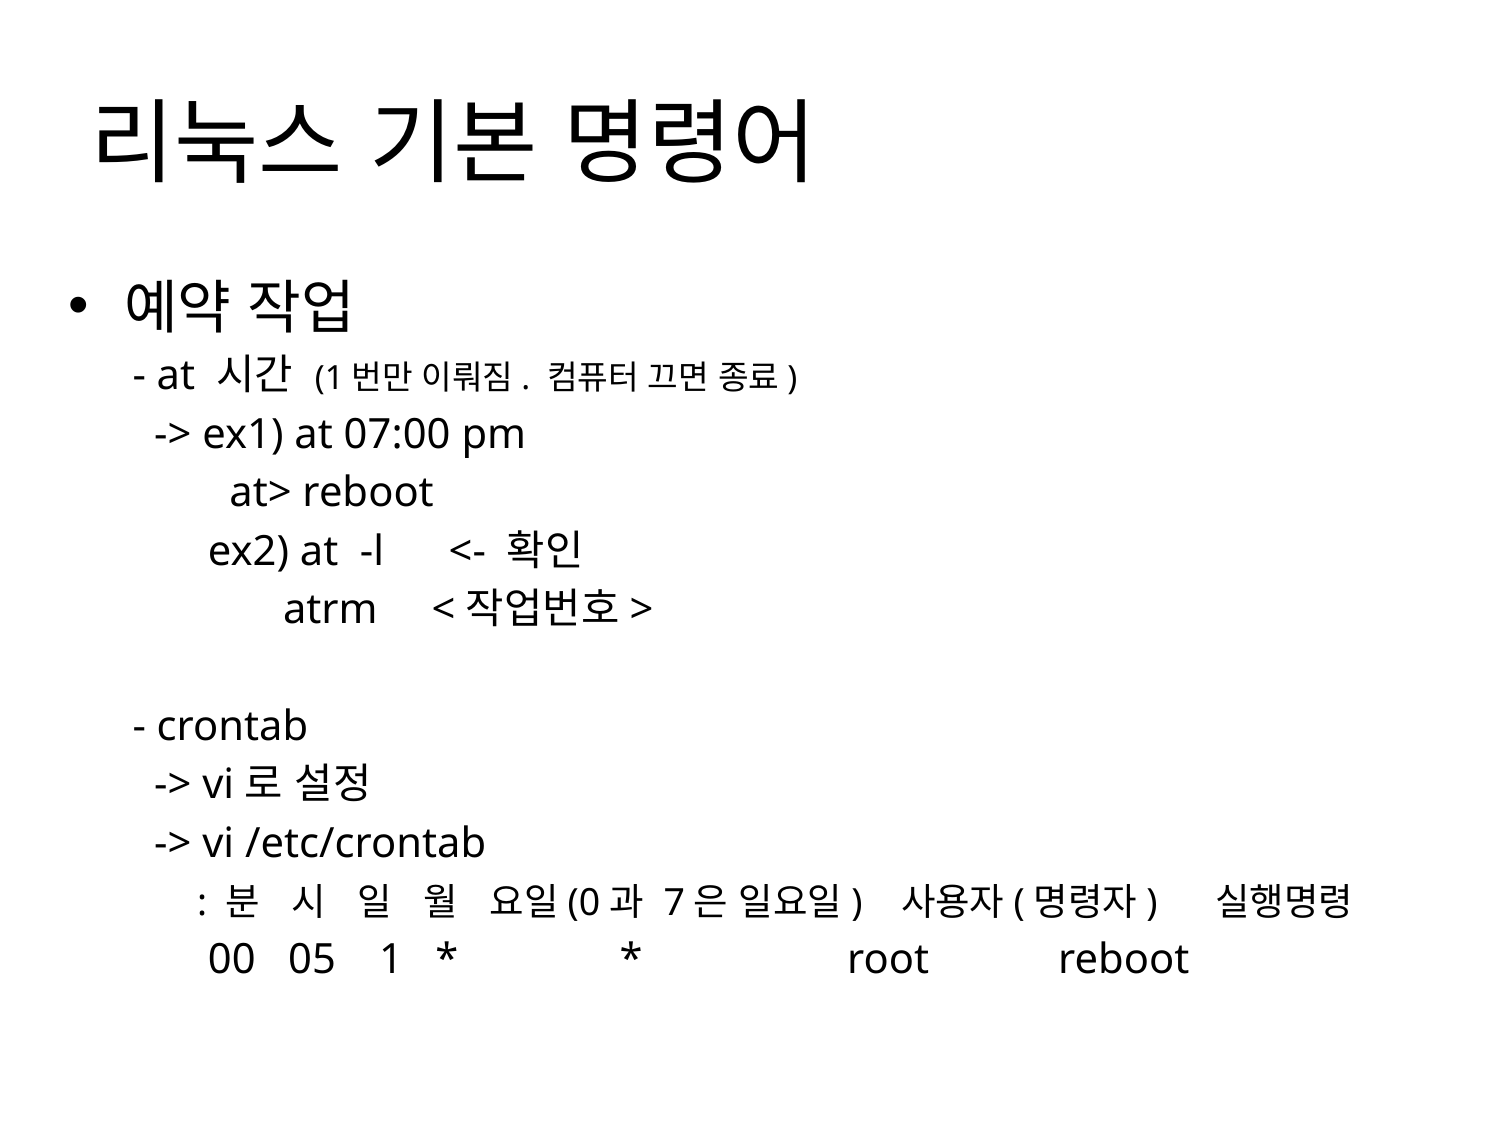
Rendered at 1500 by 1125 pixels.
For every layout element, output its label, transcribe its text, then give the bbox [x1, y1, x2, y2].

title 리눅스 기본 명령어 [75, 45, 1425, 233]
list 예약 작업 - at 시간 (1번만 이뤄짐. 컴퓨터 끄면 종료) -> ex1) at 07:00 pm at> reboot ex2) at -l <- 확인 atrm <작업번호> - crontab -> vi로 설정 -> vi /etc/crontab : 분 시 일 월 요일(0과 7은 일요일) 사용자(명령자) 실행명령 00 05 1 * * root reboot [53, 262, 1459, 1005]
